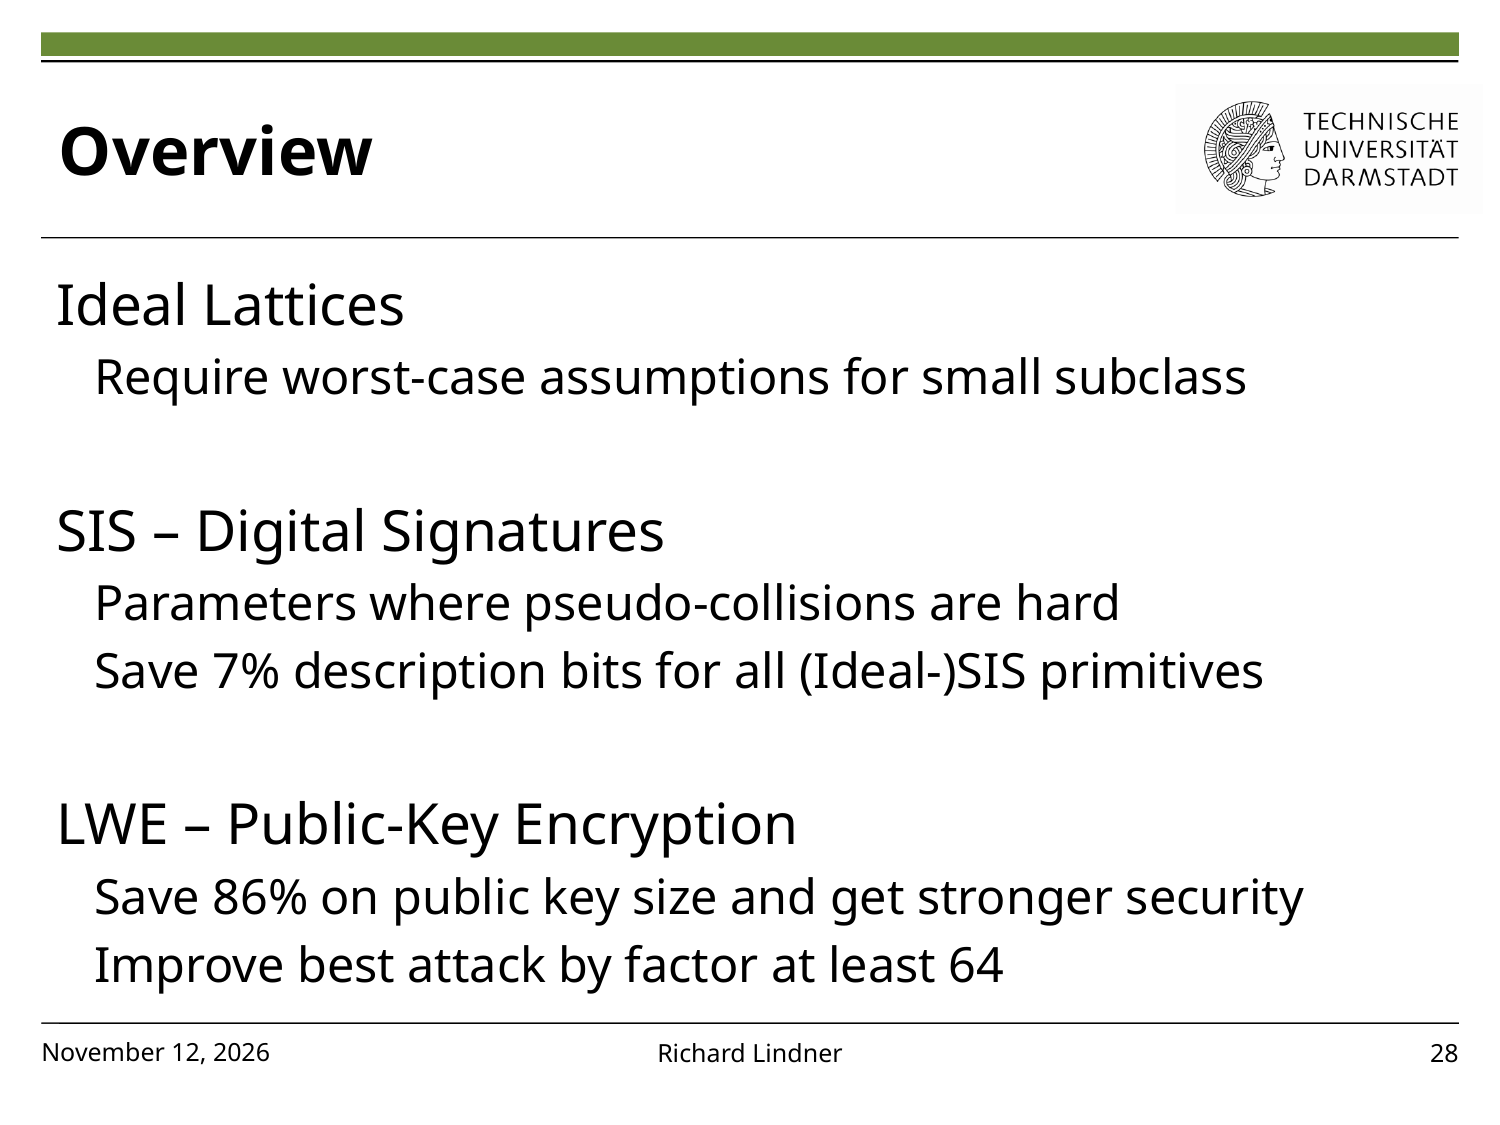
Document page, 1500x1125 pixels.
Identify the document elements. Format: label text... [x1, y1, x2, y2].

slide_number 28 [1108, 1024, 1459, 1085]
footer Richard Lindner [512, 1024, 988, 1084]
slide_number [41, 1023, 392, 1084]
list Ideal Lattices Require worst-case assumptions for small subclass SIS – Digital Signatures Parameters where pseudo-collisions are hard Save 7% description bits for all (Ideal-)SIS primitives LWE – Public-Key Encryption Save 86% on public key size and get stronger security Improve best attack by factor at least 64 [40, 260, 1459, 1000]
picture [1188, 84, 1483, 214]
title Overview [58, 79, 1188, 218]
